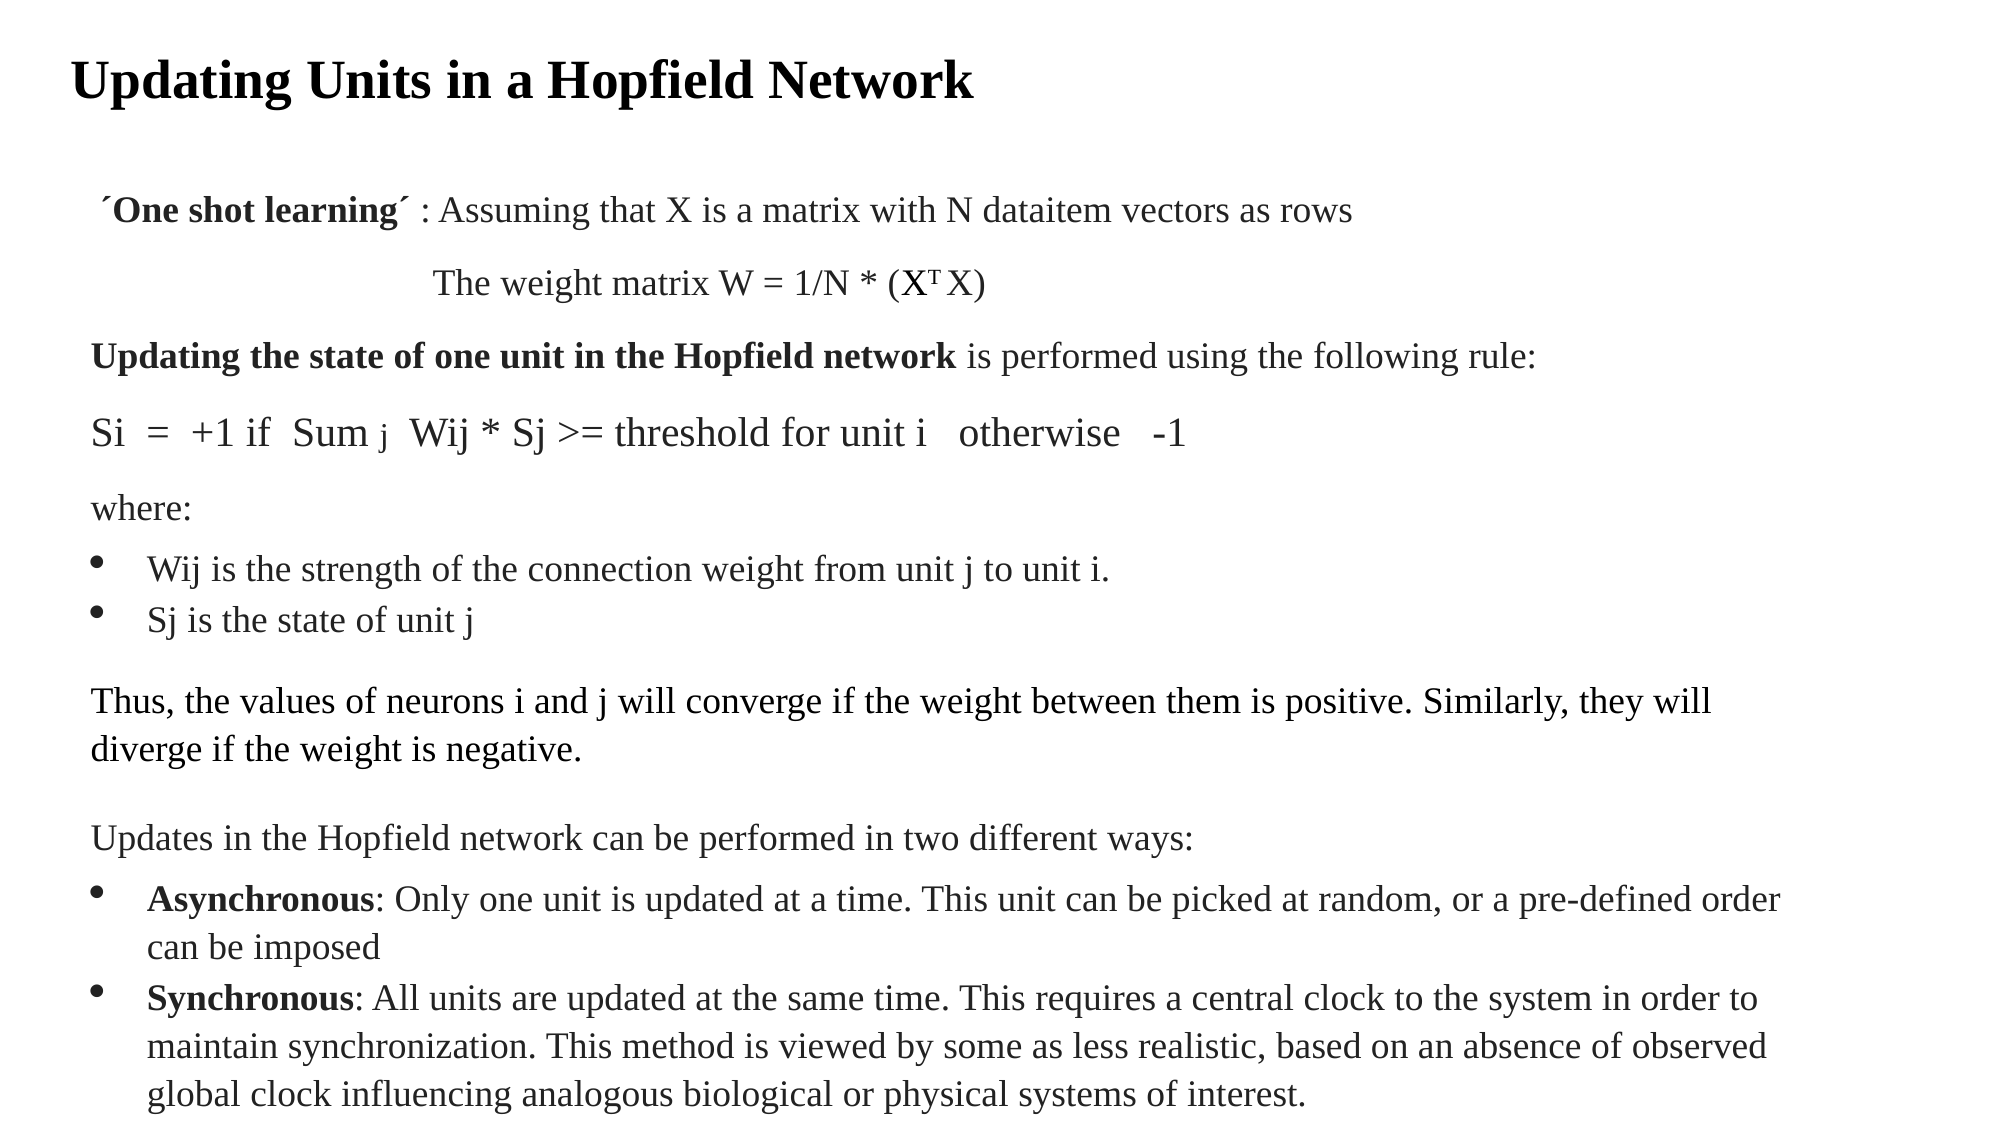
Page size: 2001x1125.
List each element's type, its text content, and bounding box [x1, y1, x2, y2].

title Updating Units in a Hopfield Network [55, 43, 1331, 119]
text_box ´One shot learning´ : Assuming that X is a matrix with N dataitem vectors as rows The weight matrix W = 1/N * (XT X) Updating the state of one unit in the Hopfield network is performed using the following rule: Si = +1 if Sum j Wij * Sj >= threshold for unit i otherwise -1 where: Wij is the strength of the connection weight from unit j to unit i. Sj is the state of unit j Thus, the values of neurons i and j will converge if the weight between them is positive. Similarly, they will diverge if the weight is negative. Updates in the Hopfield network can be performed in two different ways: Asynchronous: Only one unit is updated at a time. This unit can be picked at random, or a pre-defined order can be imposed Synchronous: All units are updated at the same time. This requires a central clock to the system in order to maintain synchronization. This method is viewed by some as less realistic, based on an absence of observed global clock influencing analogous biological or physical systems of interest. [75, 174, 1821, 1122]
